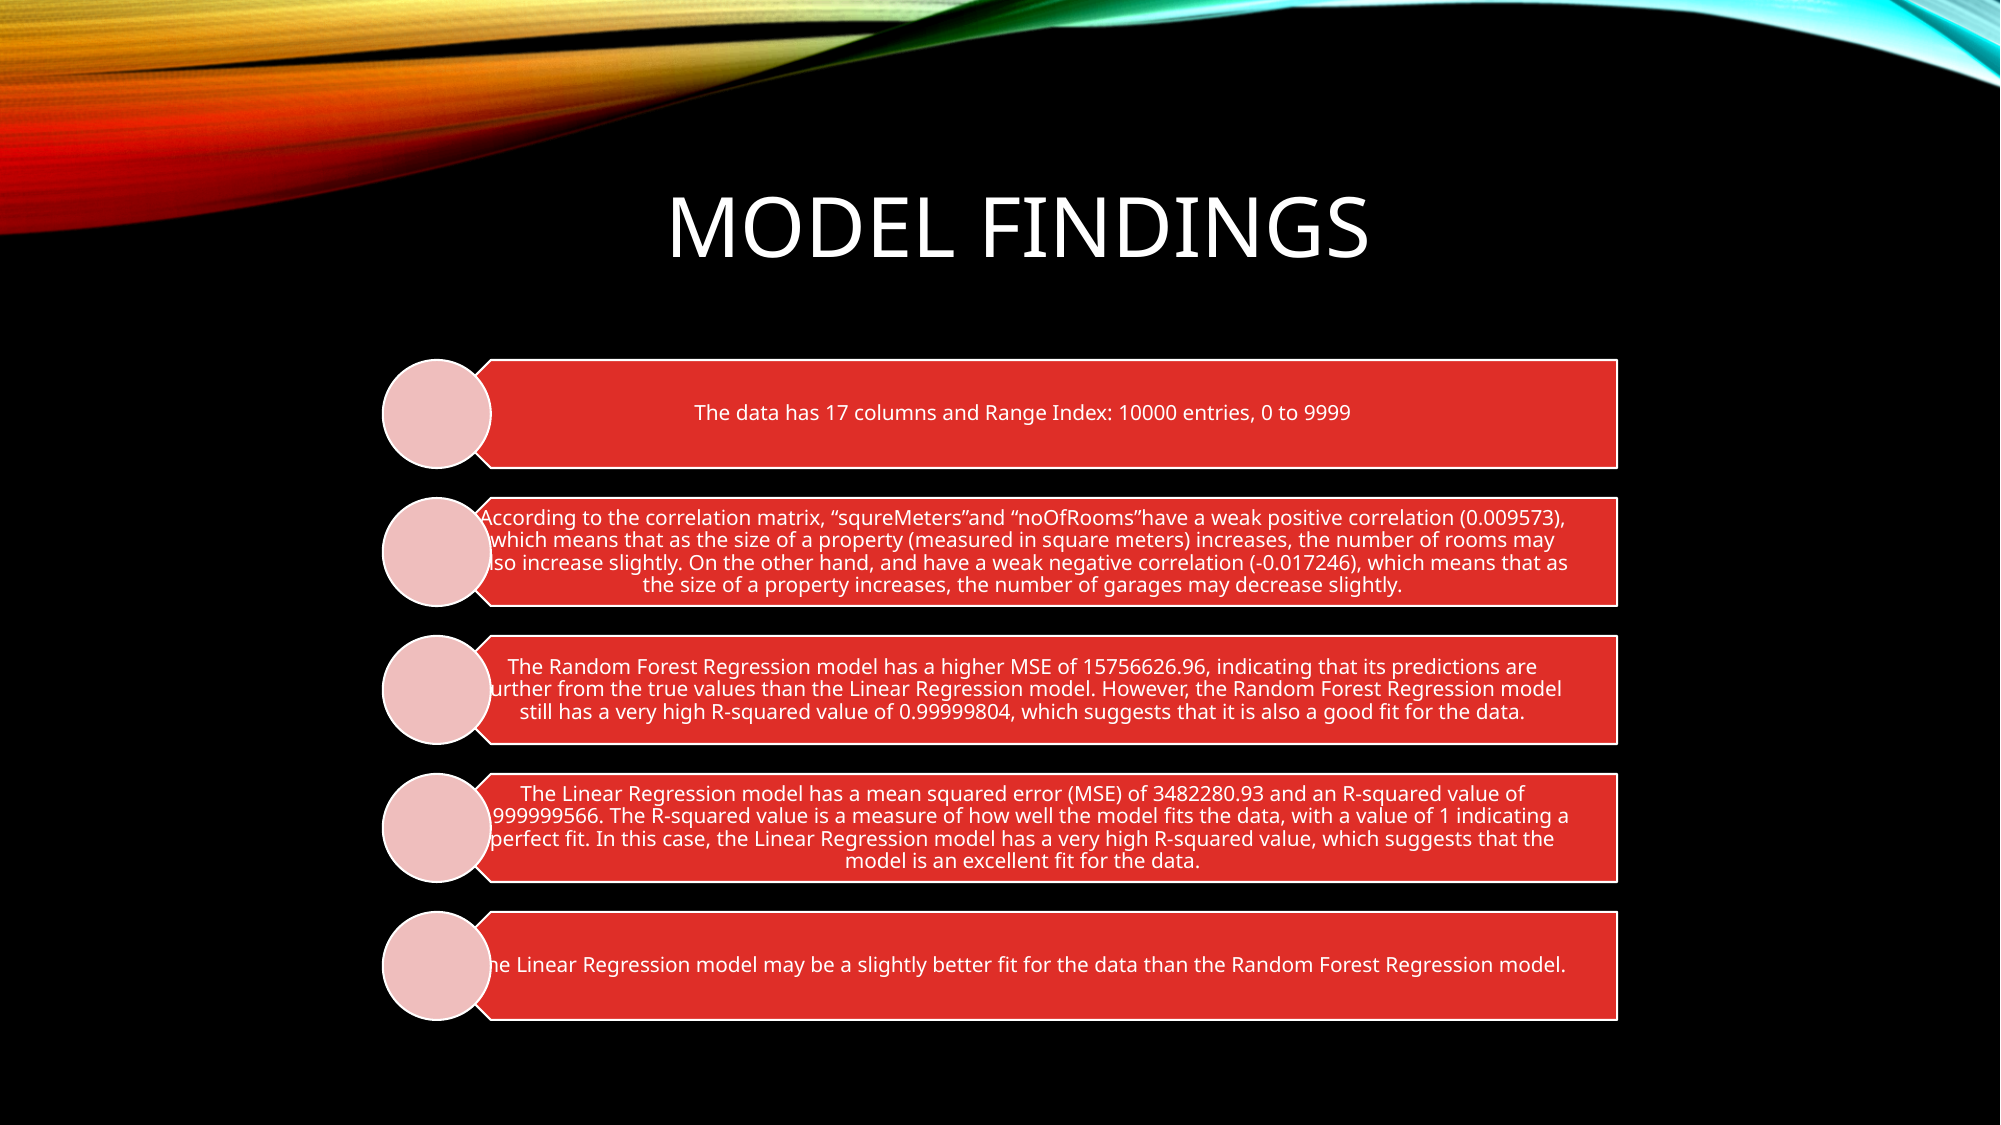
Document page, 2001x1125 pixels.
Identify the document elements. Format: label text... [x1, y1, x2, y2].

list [112, 359, 1888, 1021]
picture [0, 0, 2000, 237]
title Model Findings [634, 130, 1387, 332]
